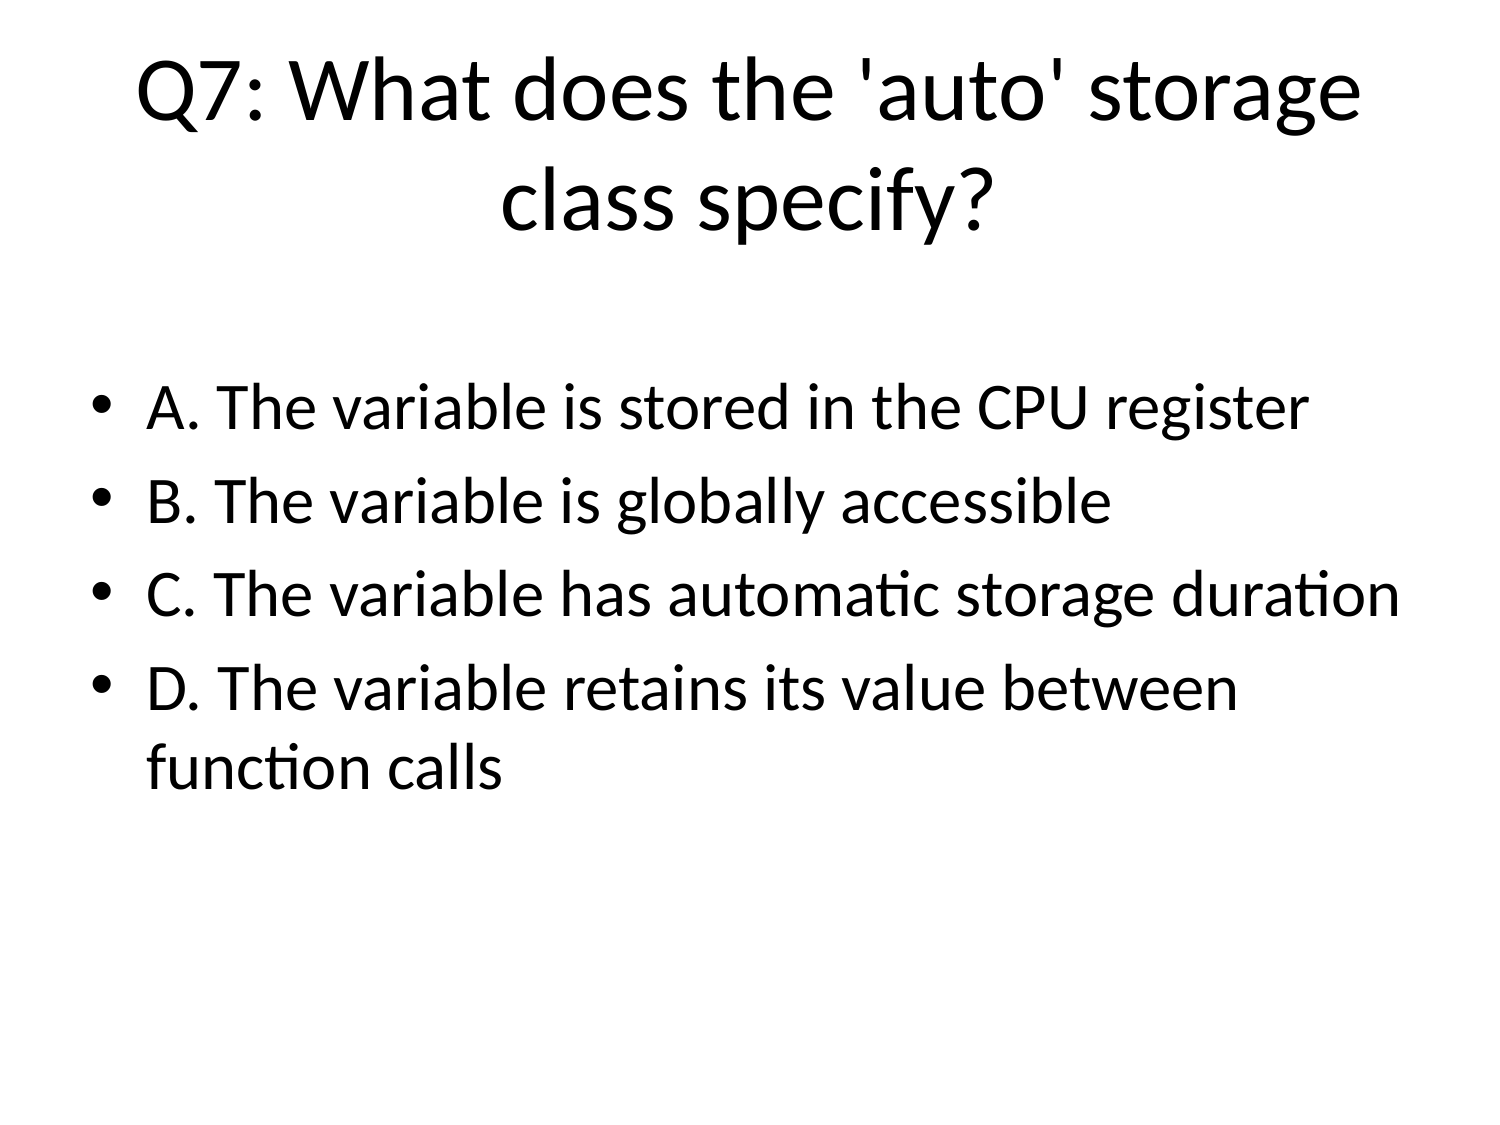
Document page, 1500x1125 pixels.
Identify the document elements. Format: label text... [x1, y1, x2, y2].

title Q7: What does the 'auto' storage class specify? [75, 45, 1425, 233]
list A. The variable is stored in the CPU register B. The variable is globally accessible C. The variable has automatic storage duration D. The variable retains its value between function calls [75, 262, 1425, 1005]
